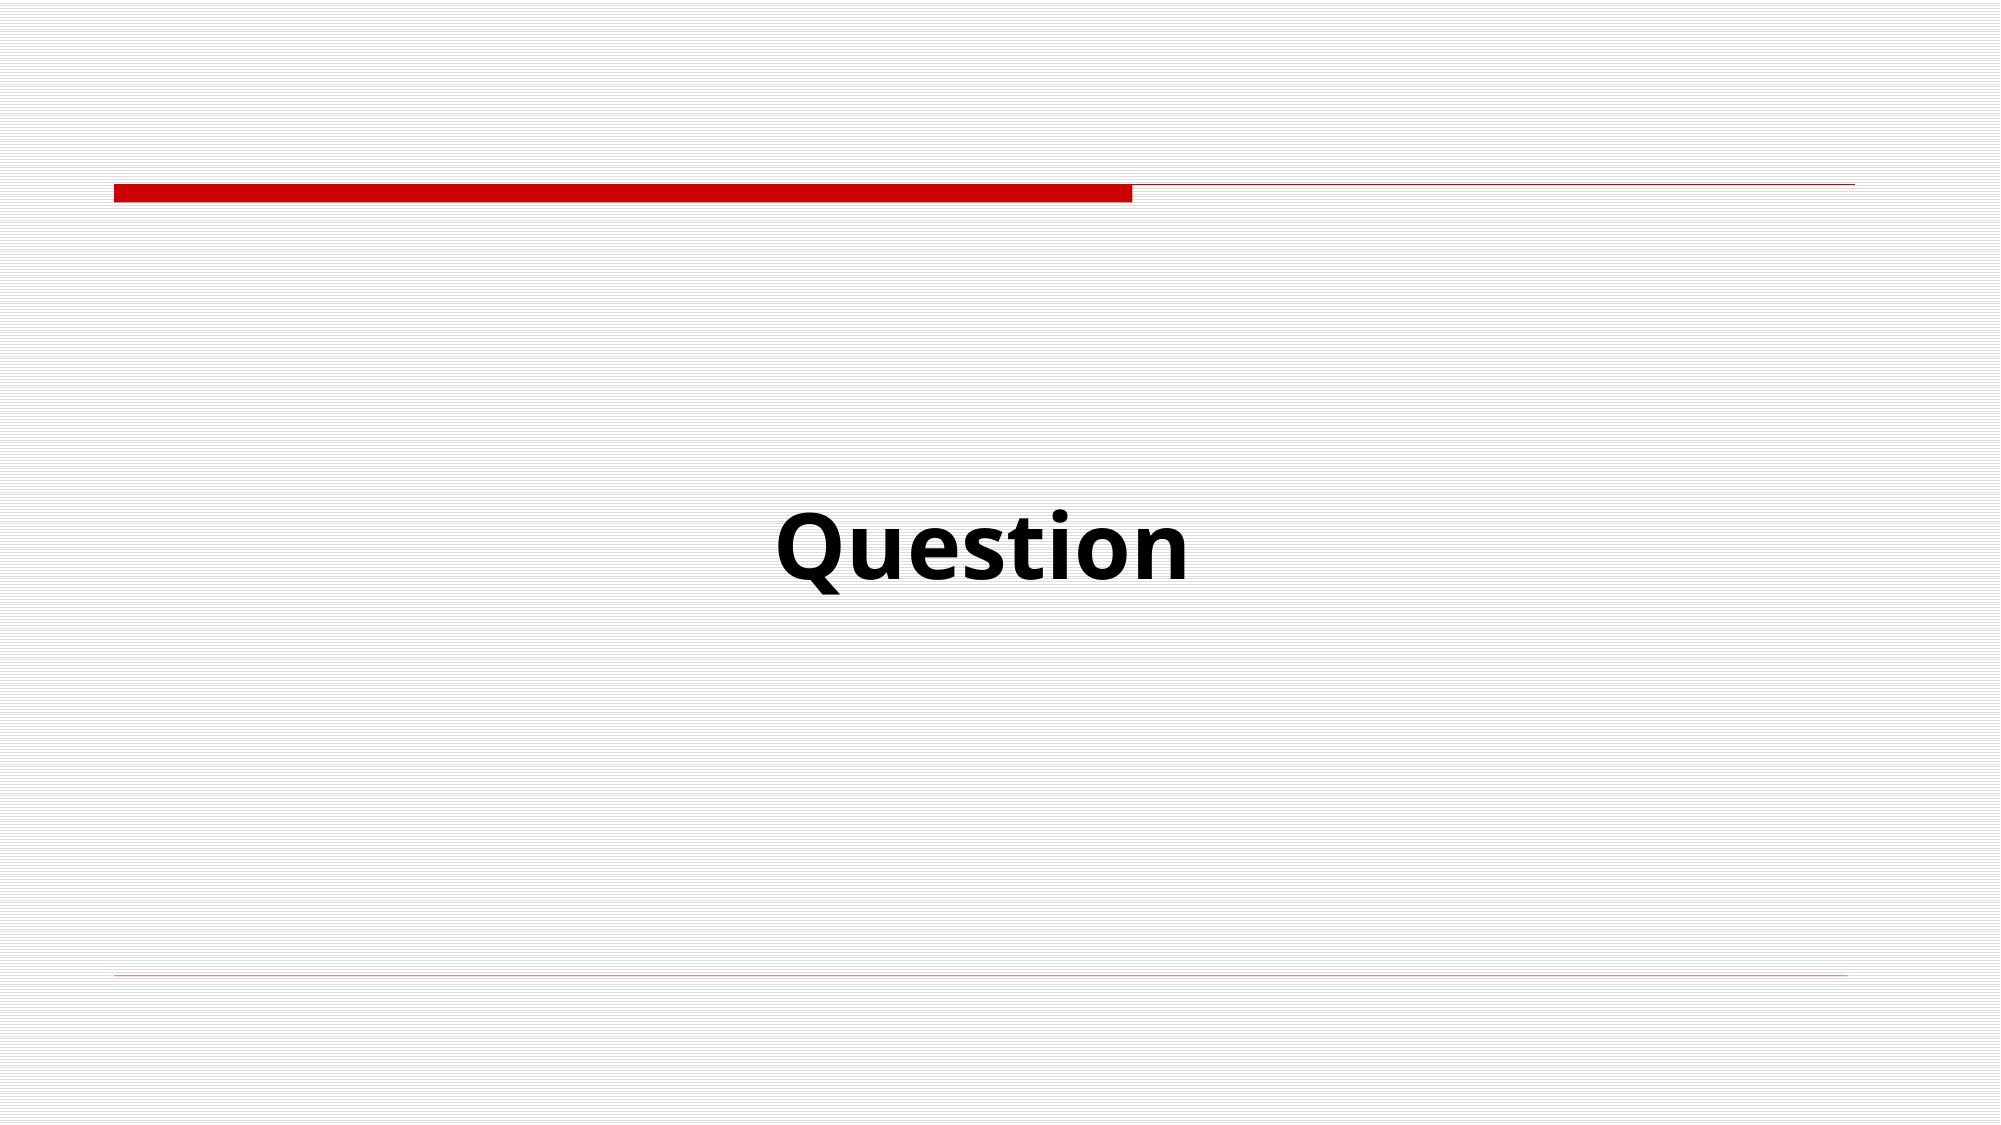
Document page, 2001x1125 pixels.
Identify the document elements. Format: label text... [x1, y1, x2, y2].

list Question [326, 425, 1640, 716]
